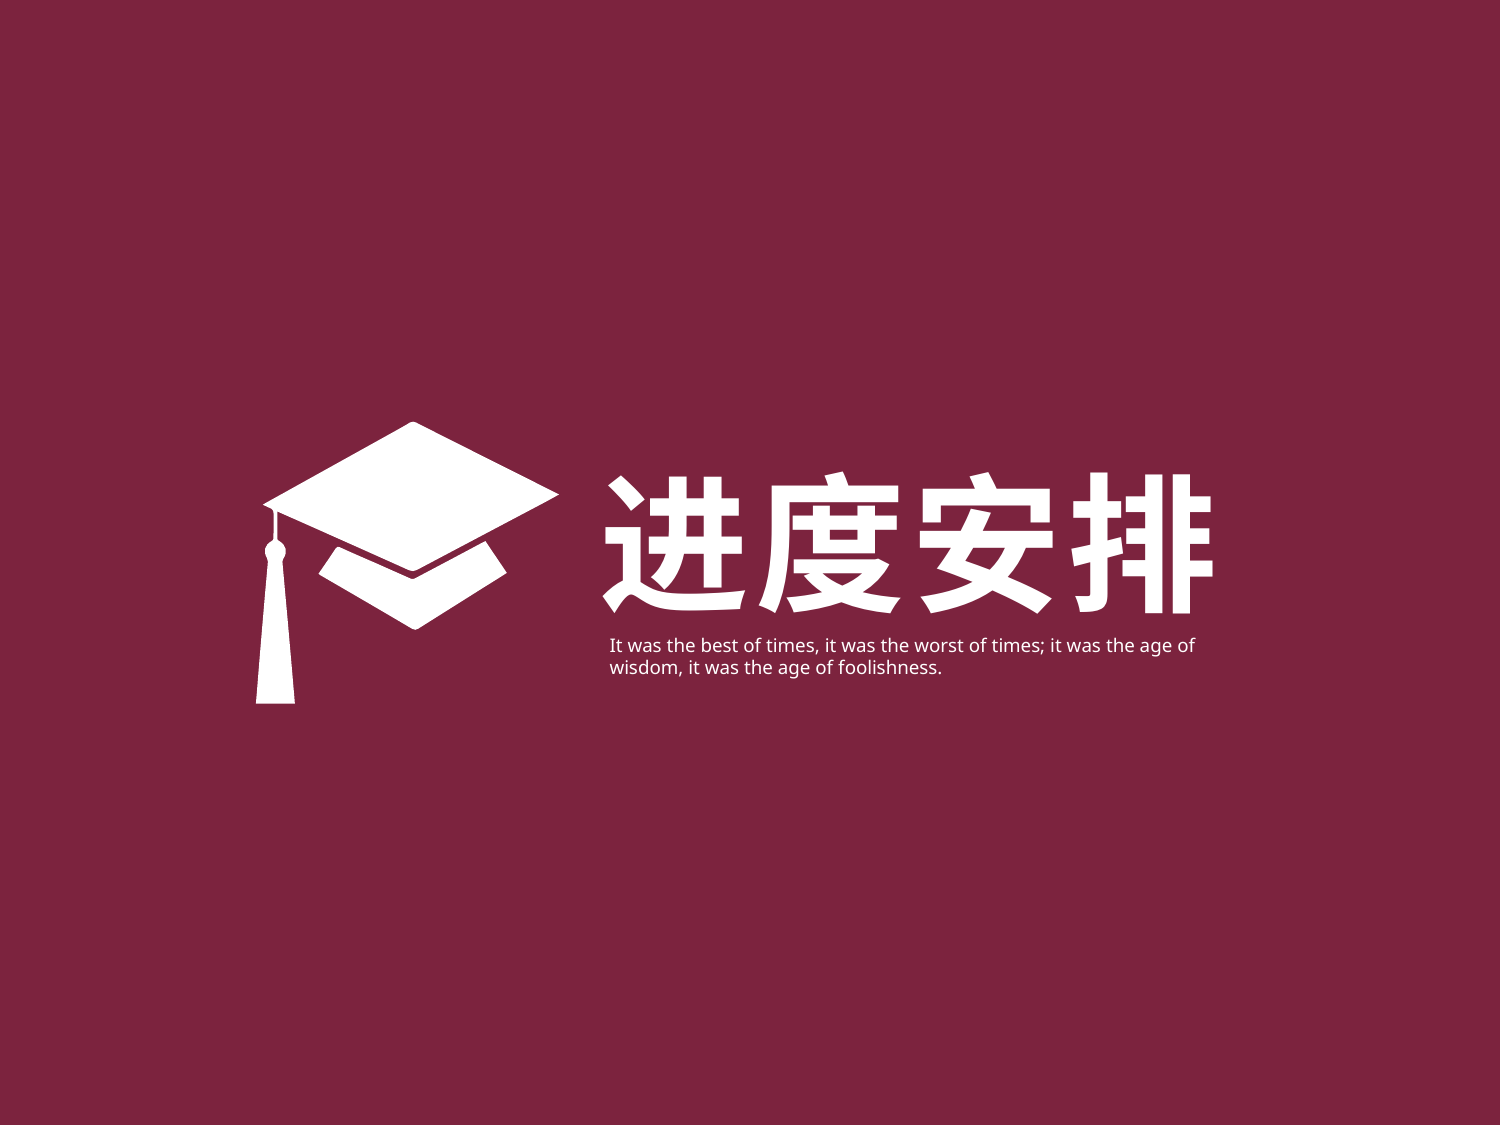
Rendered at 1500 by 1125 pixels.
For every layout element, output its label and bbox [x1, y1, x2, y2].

text_box [255, 421, 1245, 704]
